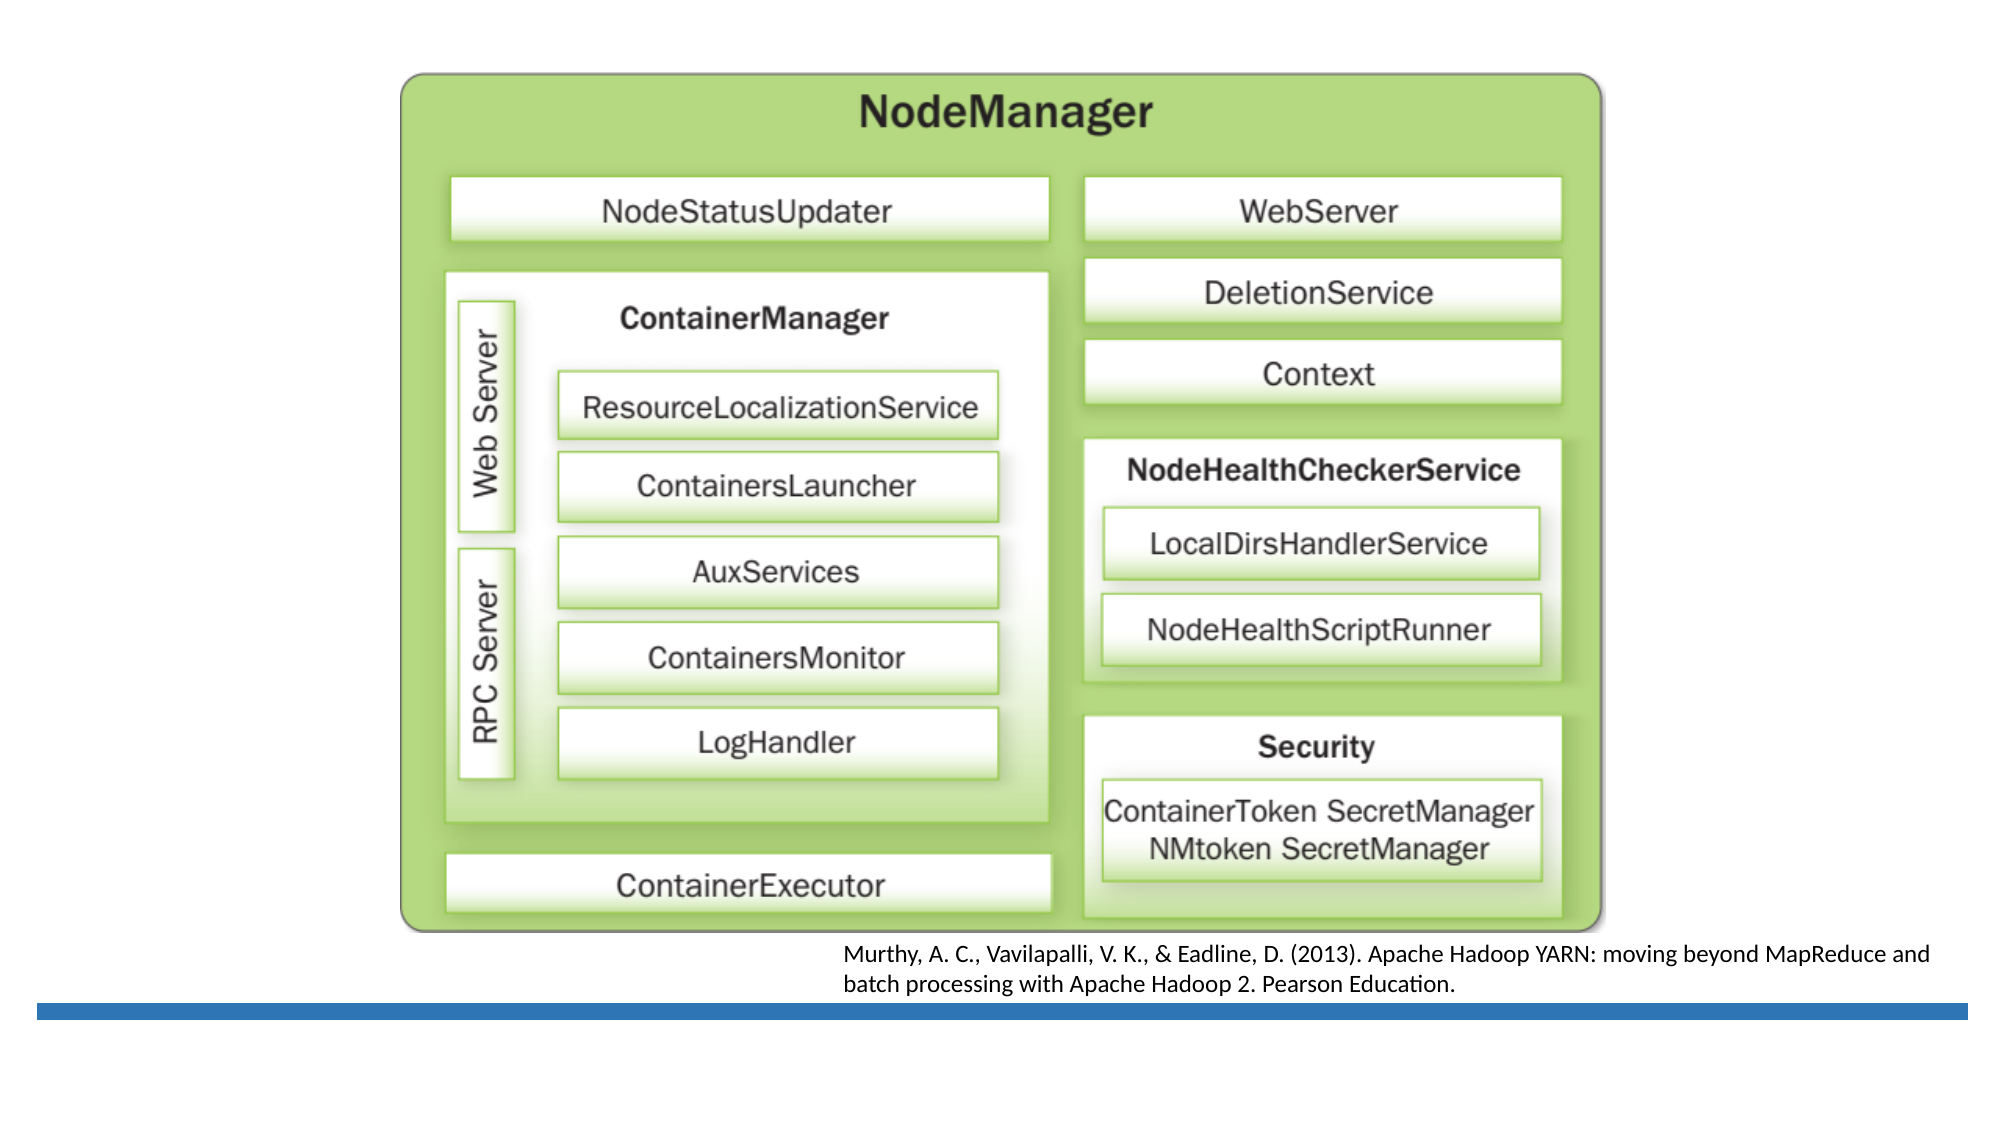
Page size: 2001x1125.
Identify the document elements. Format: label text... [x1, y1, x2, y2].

picture [400, 68, 1606, 933]
text_box Murthy, A. C., Vavilapalli, V. K., & Eadline, D. (2013). Apache Hadoop YARN: moving beyond MapReduce and batch processing with Apache Hadoop 2. Pearson Education. [828, 930, 2000, 1006]
